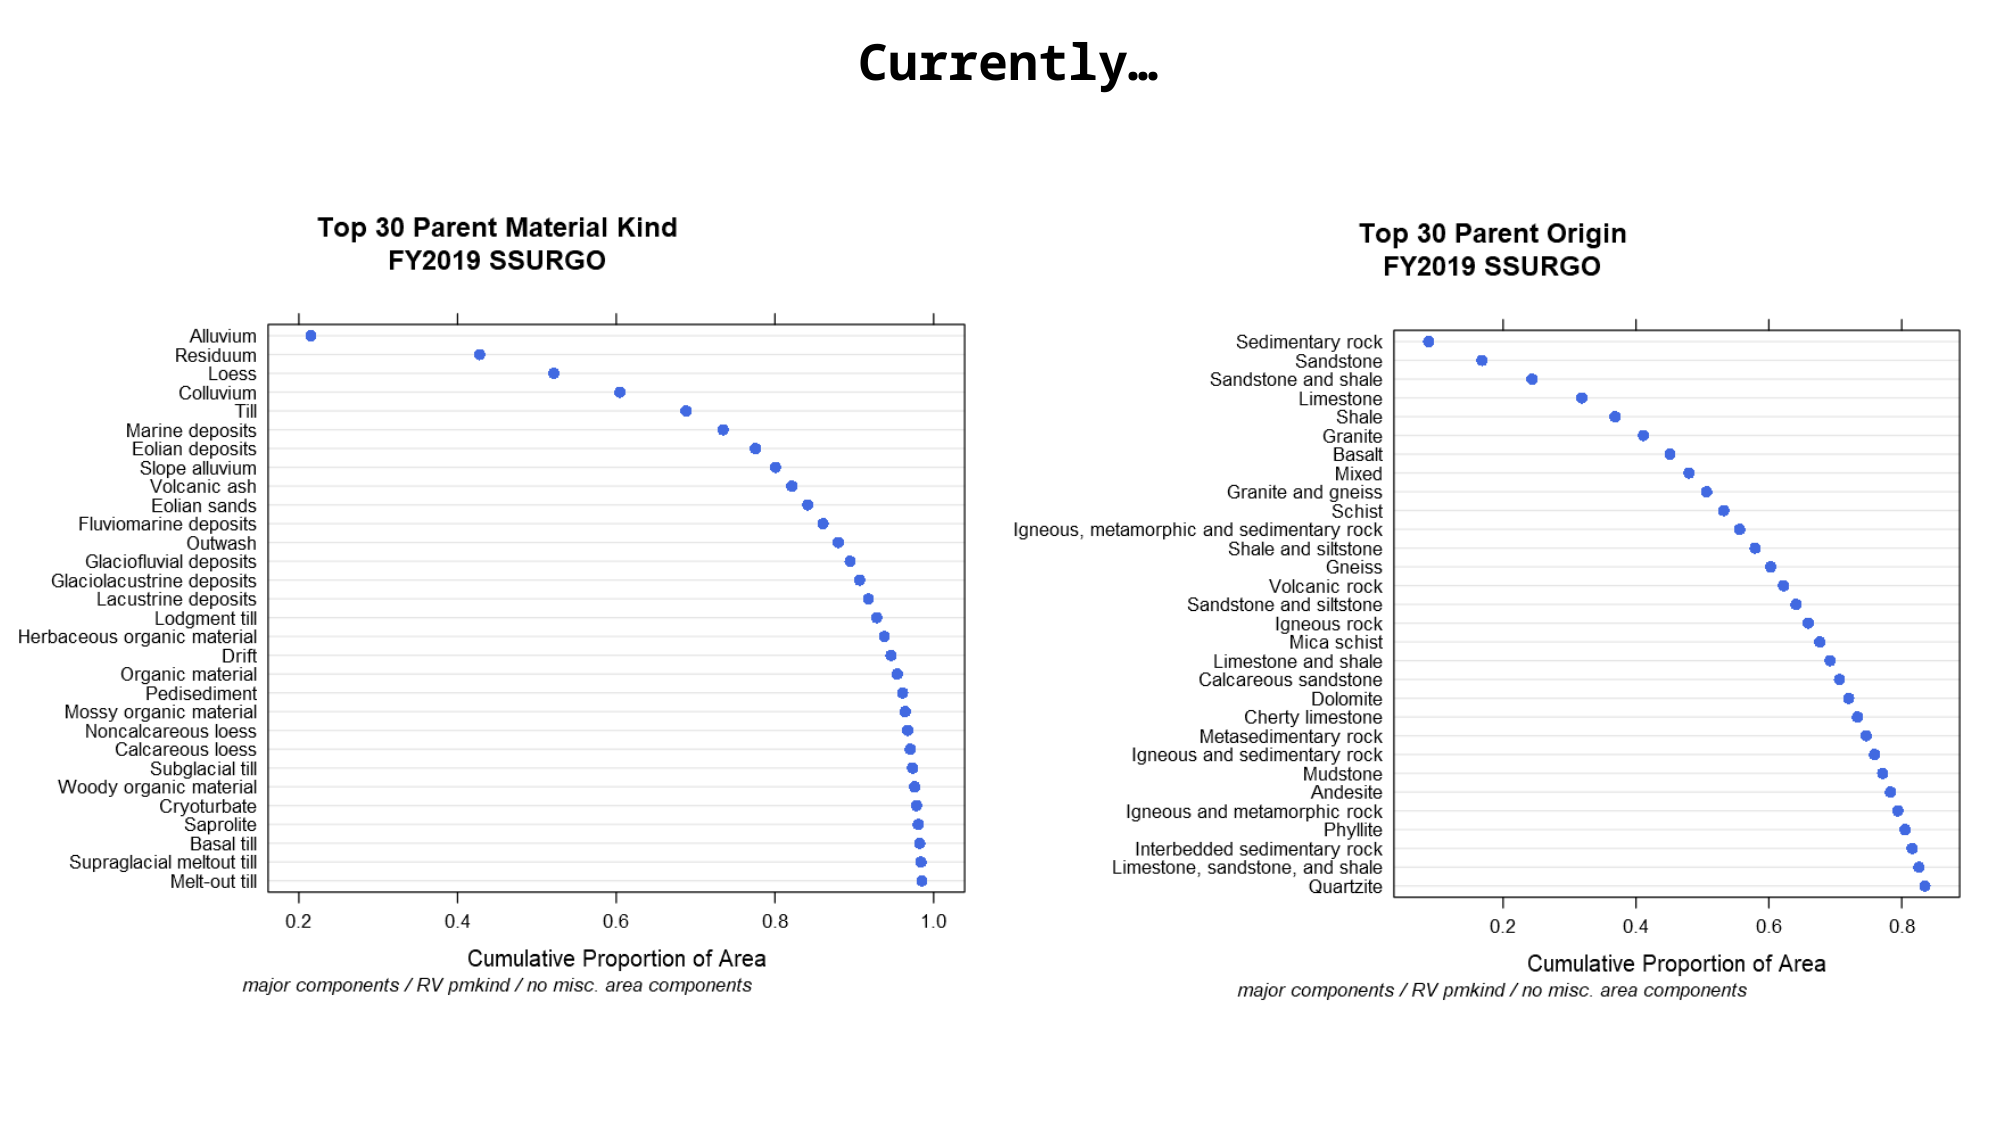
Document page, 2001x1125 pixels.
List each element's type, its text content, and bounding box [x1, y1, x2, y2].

text_box Currently… [843, 22, 1174, 98]
picture [0, 206, 2000, 1008]
